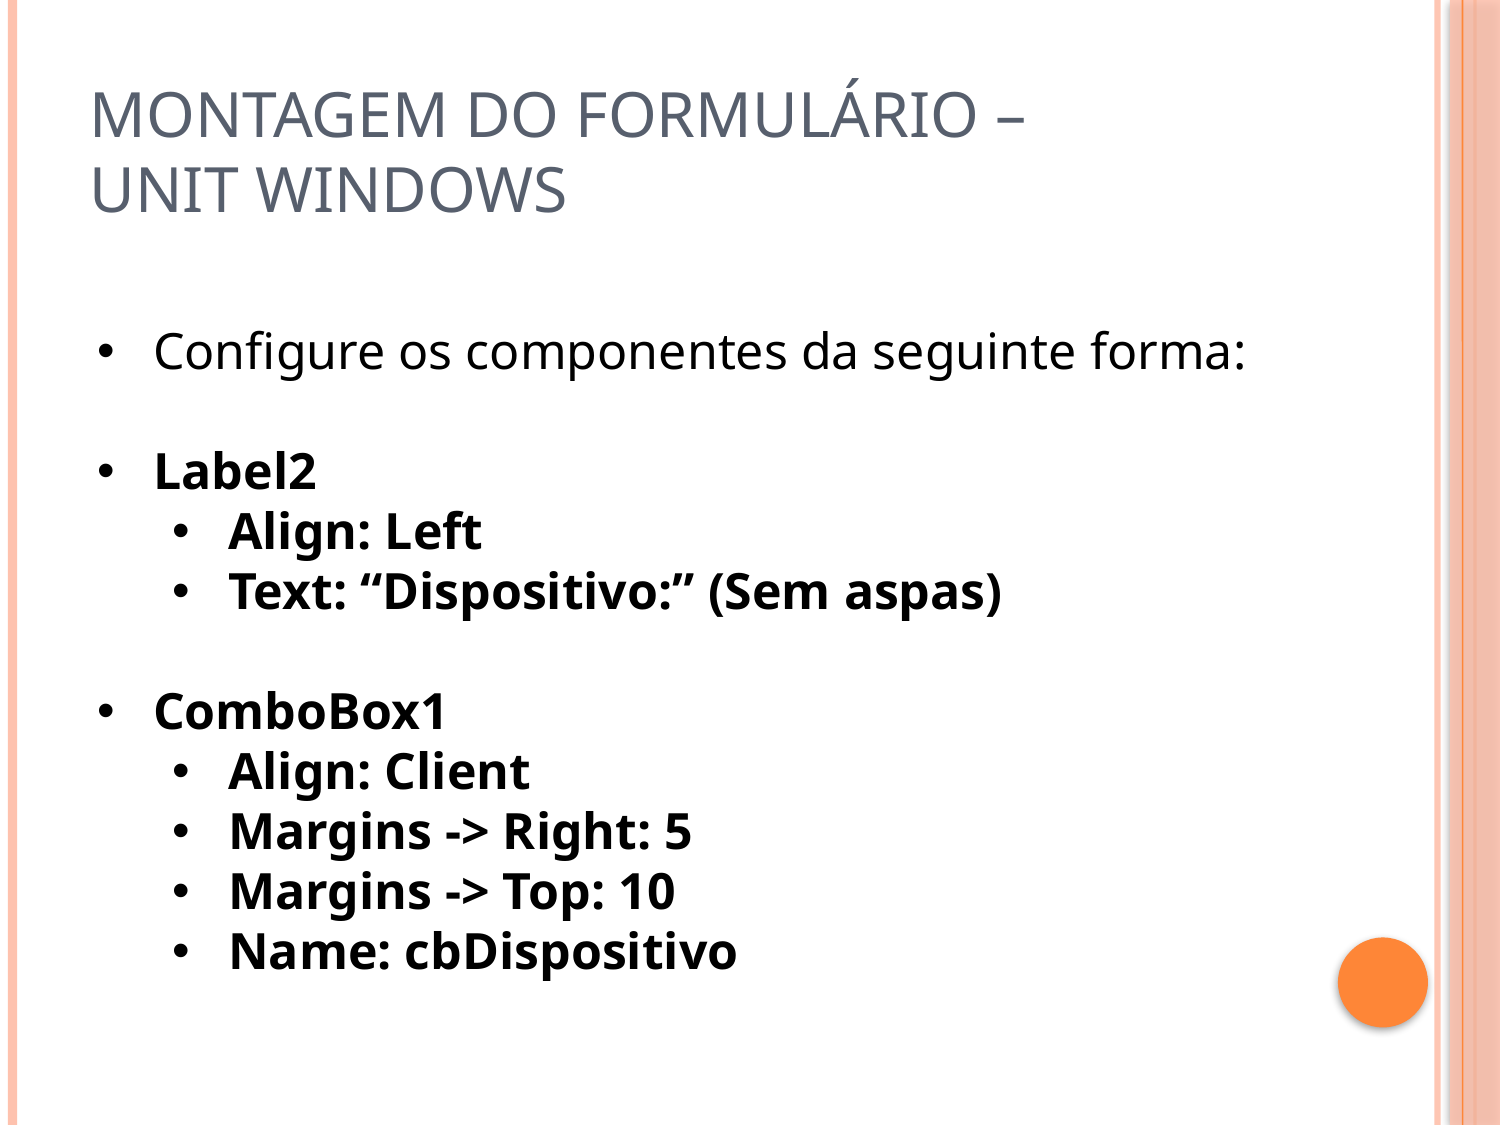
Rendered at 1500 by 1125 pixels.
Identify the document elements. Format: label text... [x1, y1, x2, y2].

title Montagem do Formulário – Unit windows [75, 45, 1300, 233]
text_box Configure os componentes da seguinte forma: Label2 Align: Left Text: “Dispositivo:” (Sem aspas) ComboBox1 Align: Client Margins -> Right: 5 Margins -> Top: 10 Name: cbDispositivo [82, 312, 1262, 1048]
